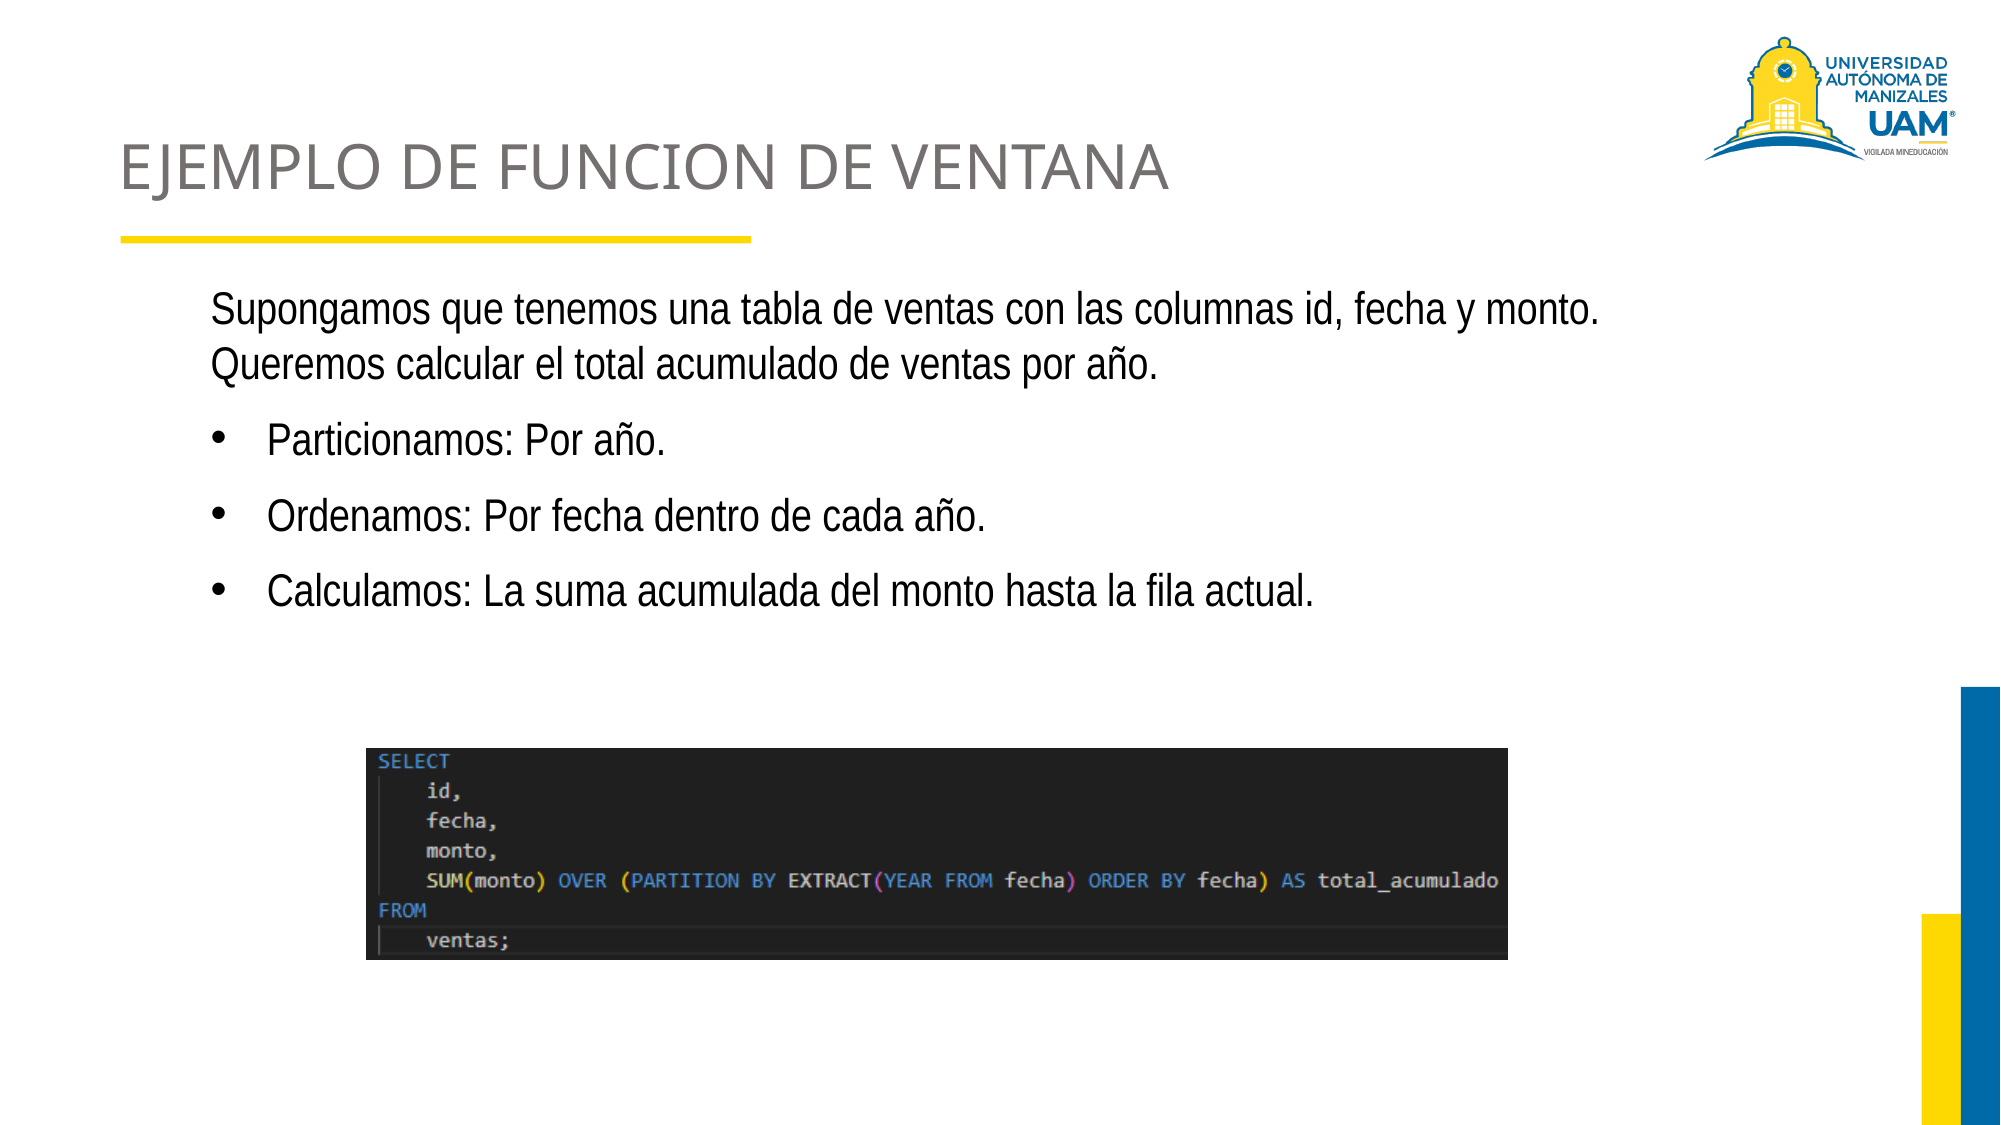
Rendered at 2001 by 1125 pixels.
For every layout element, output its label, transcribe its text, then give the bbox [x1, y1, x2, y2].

title EJEMPLO DE FUNCION DE VENTANA [103, 85, 1829, 255]
picture [366, 748, 1508, 960]
picture [1683, 13, 1976, 184]
text_box [120, 236, 752, 244]
list Supongamos que tenemos una tabla de ventas con las columnas id, fecha y monto. Queremos calcular el total acumulado de ventas por año. Particionamos: Por año. Ordenamos: Por fecha dentro de cada año. Calculamos: La suma acumulada del monto hasta la fila actual. [120, 271, 1703, 680]
